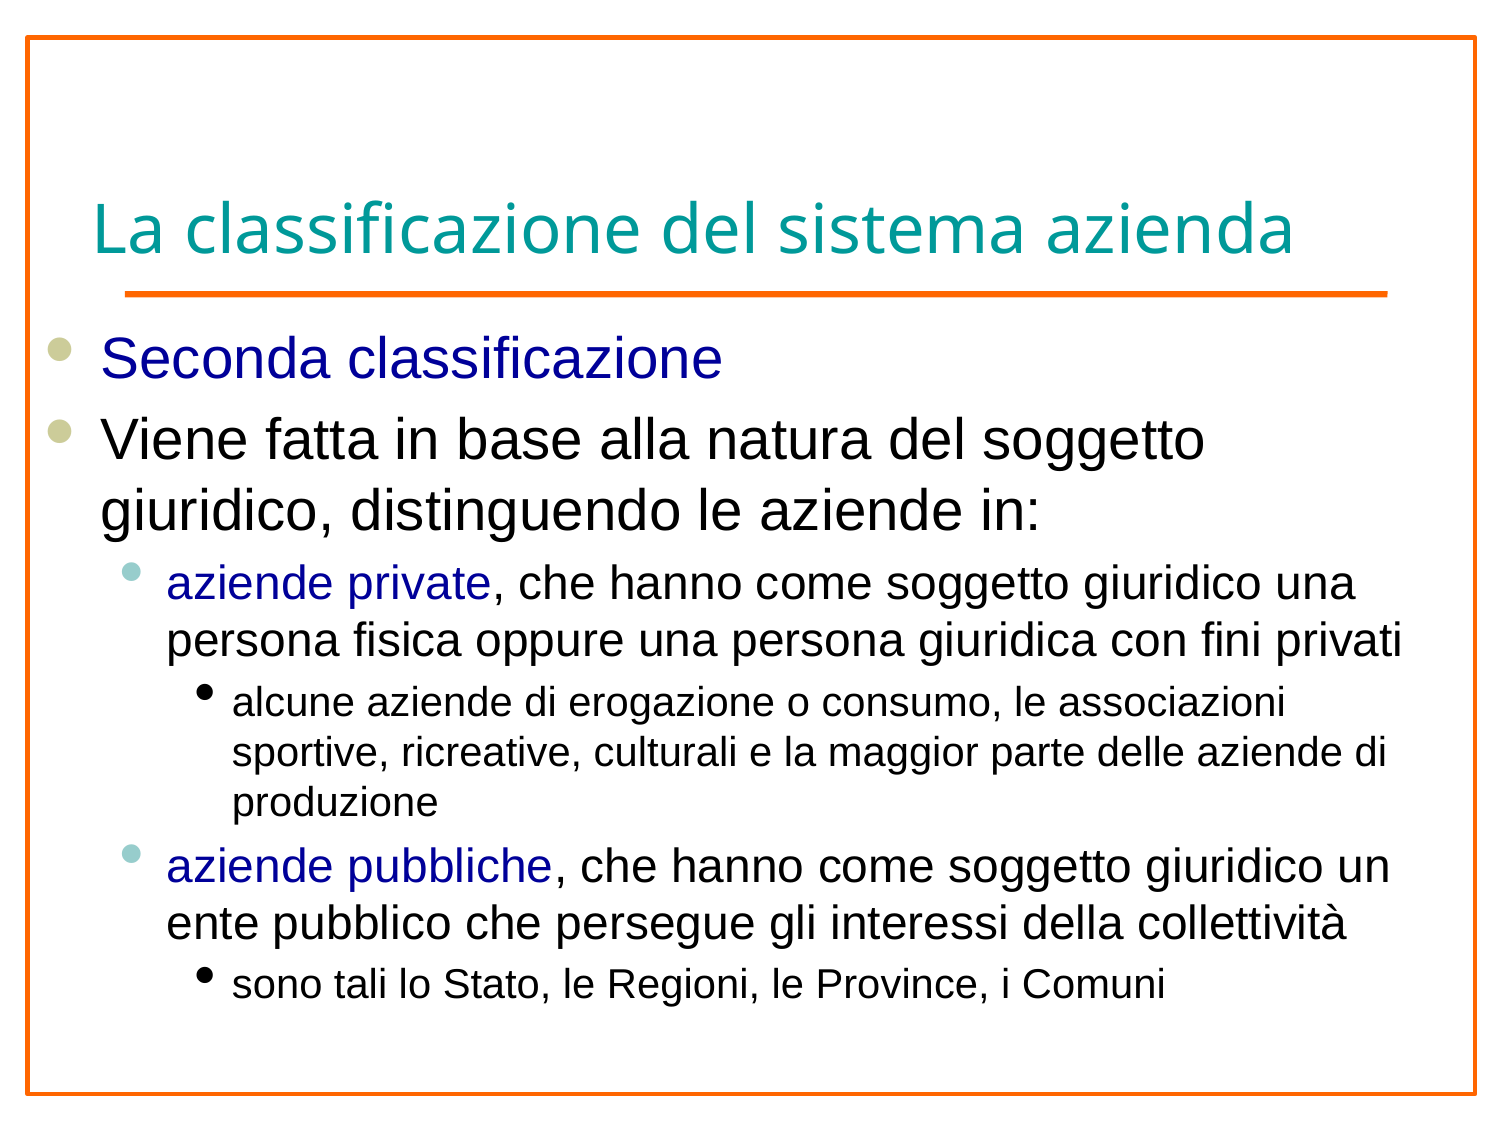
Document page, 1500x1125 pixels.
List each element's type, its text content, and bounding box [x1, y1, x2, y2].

title La classificazione del sistema azienda [76, 87, 1471, 275]
list Seconda classificazione Viene fatta in base alla natura del soggetto giuridico, distinguendo le aziende in: aziende private, che hanno come soggetto giuridico una persona fisica oppure una persona giuridica con fini privati alcune aziende di erogazione o consumo, le associazioni sportive, ricreative, culturali e la maggior parte delle aziende di produzione aziende pubbliche, che hanno come soggetto giuridico un ente pubblico che persegue gli interessi della collettività sono tali lo Stato, le Regioni, le Province, i Comuni [29, 312, 1471, 1071]
